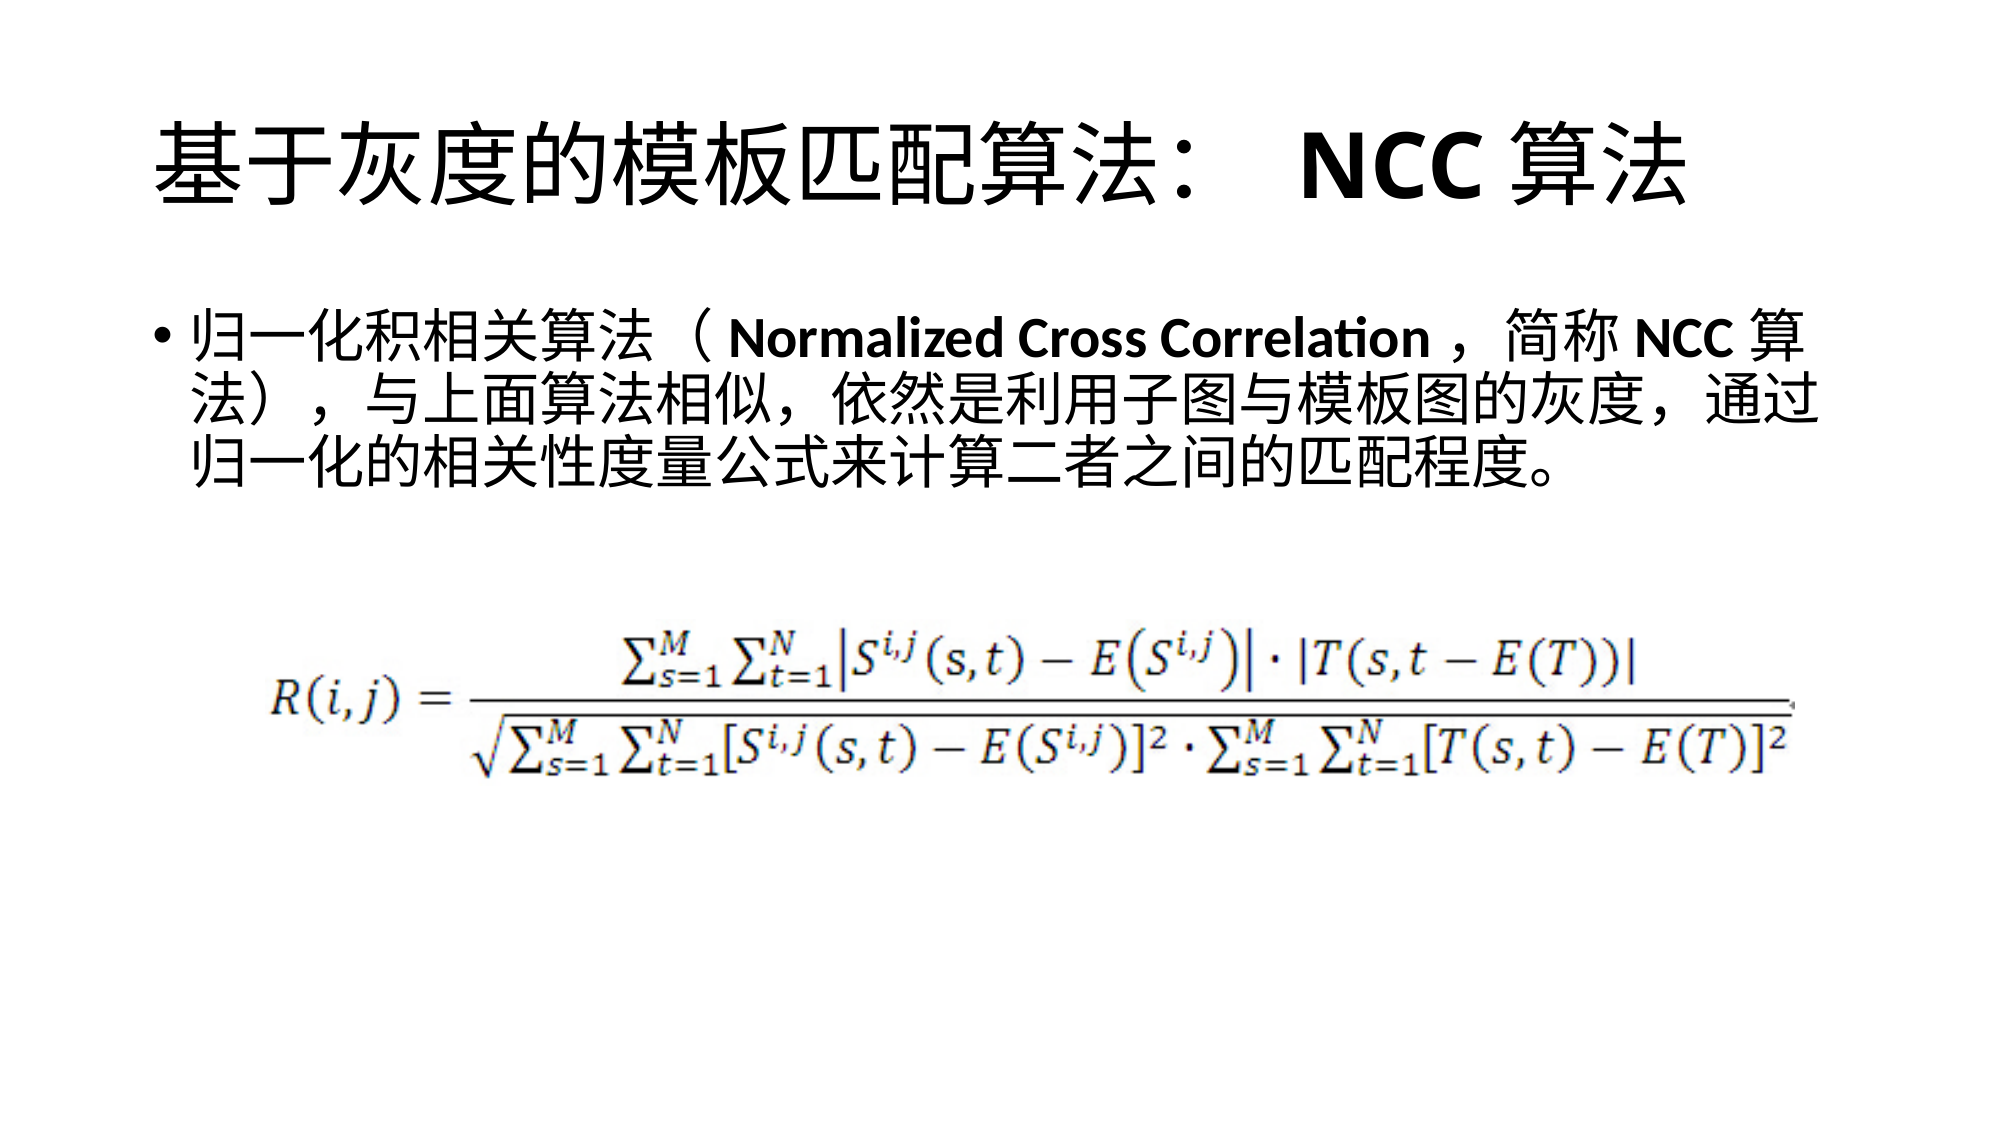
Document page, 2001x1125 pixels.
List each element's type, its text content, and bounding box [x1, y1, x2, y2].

list 归一化积相关算法（Normalized Cross Correlation，简称NCC算法），与上面算法相似，依然是利用子图与模板图的灰度，通过归一化的相关性度量公式来计算二者之间的匹配程度。 [137, 299, 1863, 1014]
picture [265, 619, 1795, 786]
title 基于灰度的模板匹配算法： NCC算法 [137, 59, 1863, 278]
